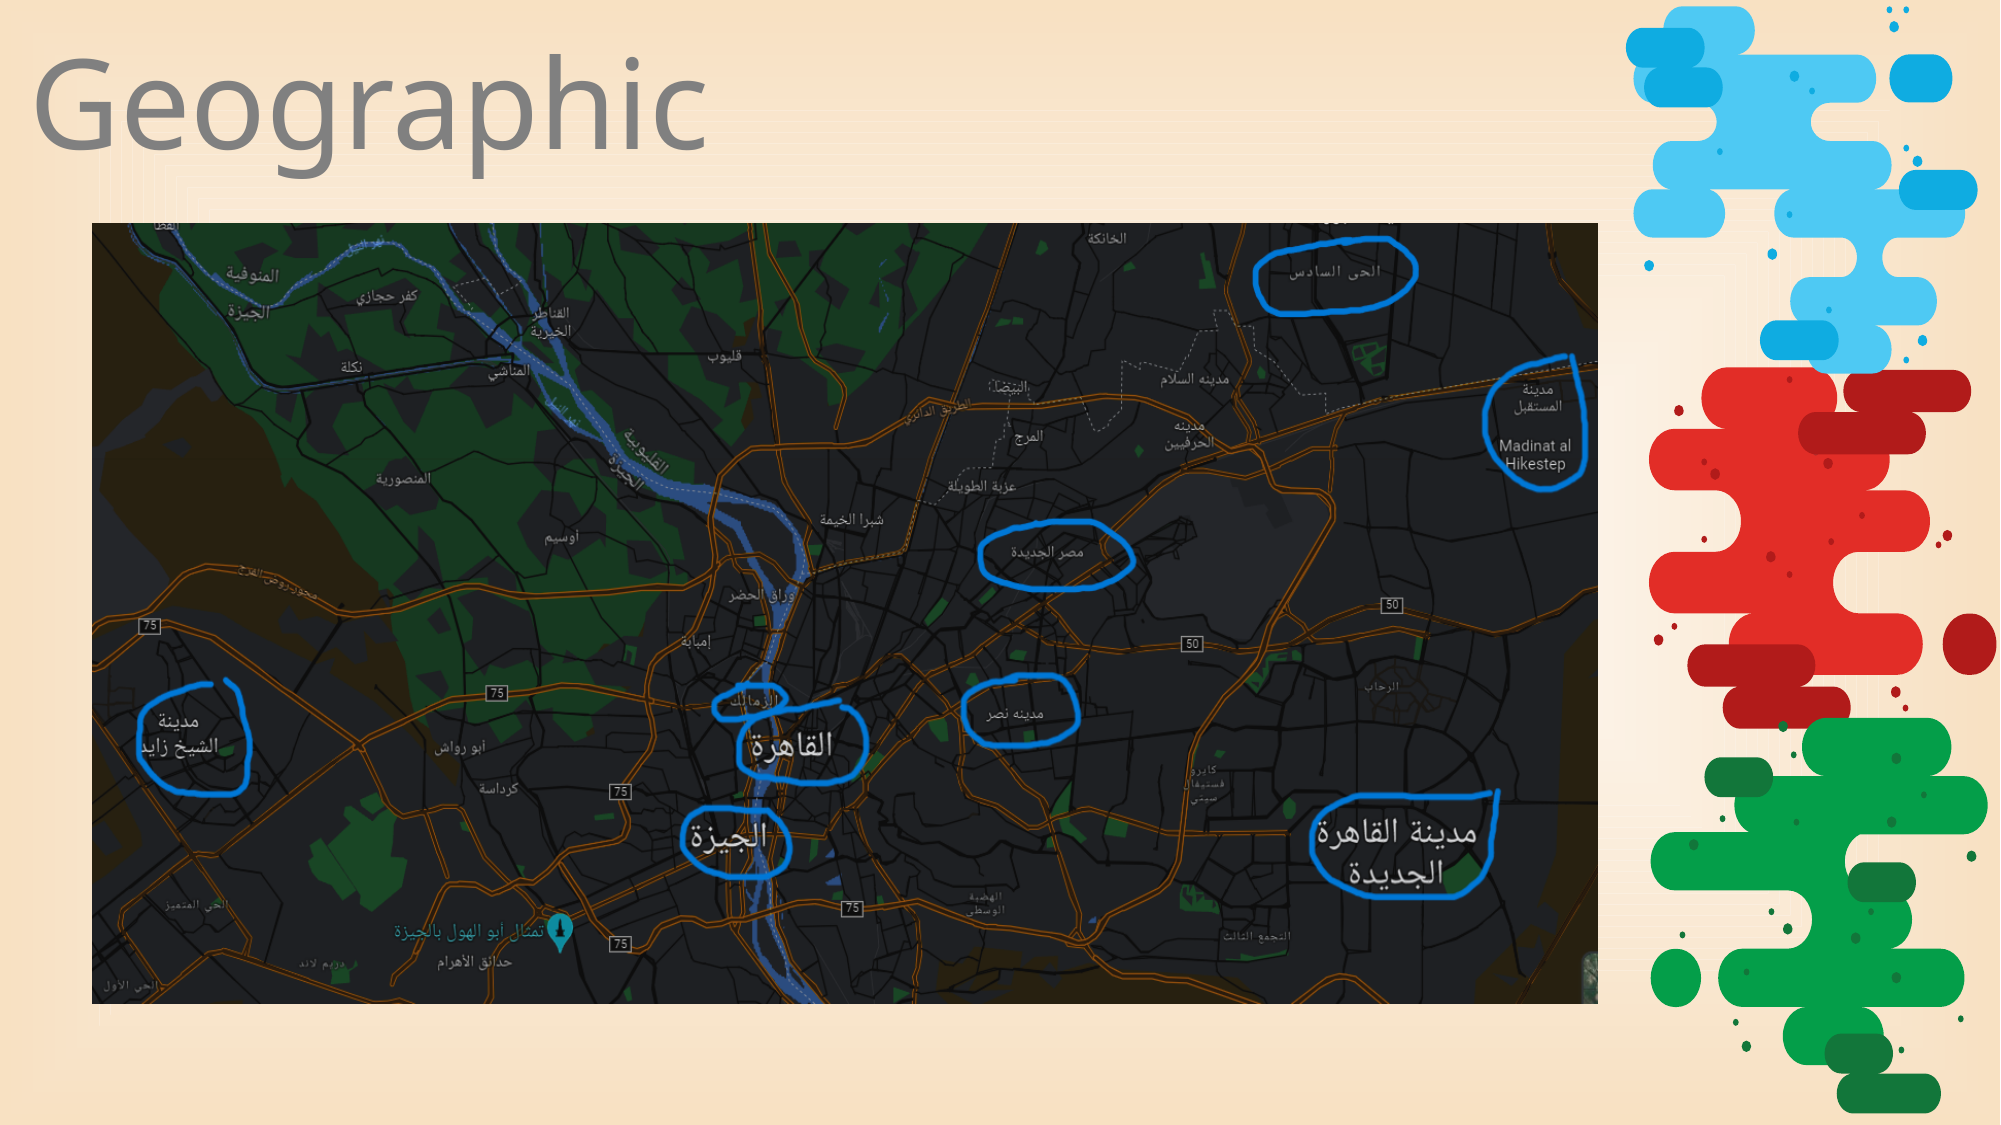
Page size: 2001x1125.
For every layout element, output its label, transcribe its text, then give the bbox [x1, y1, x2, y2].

picture [91, 223, 1598, 1004]
text_box Geographic [0, 20, 739, 182]
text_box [1625, 6, 1997, 1114]
